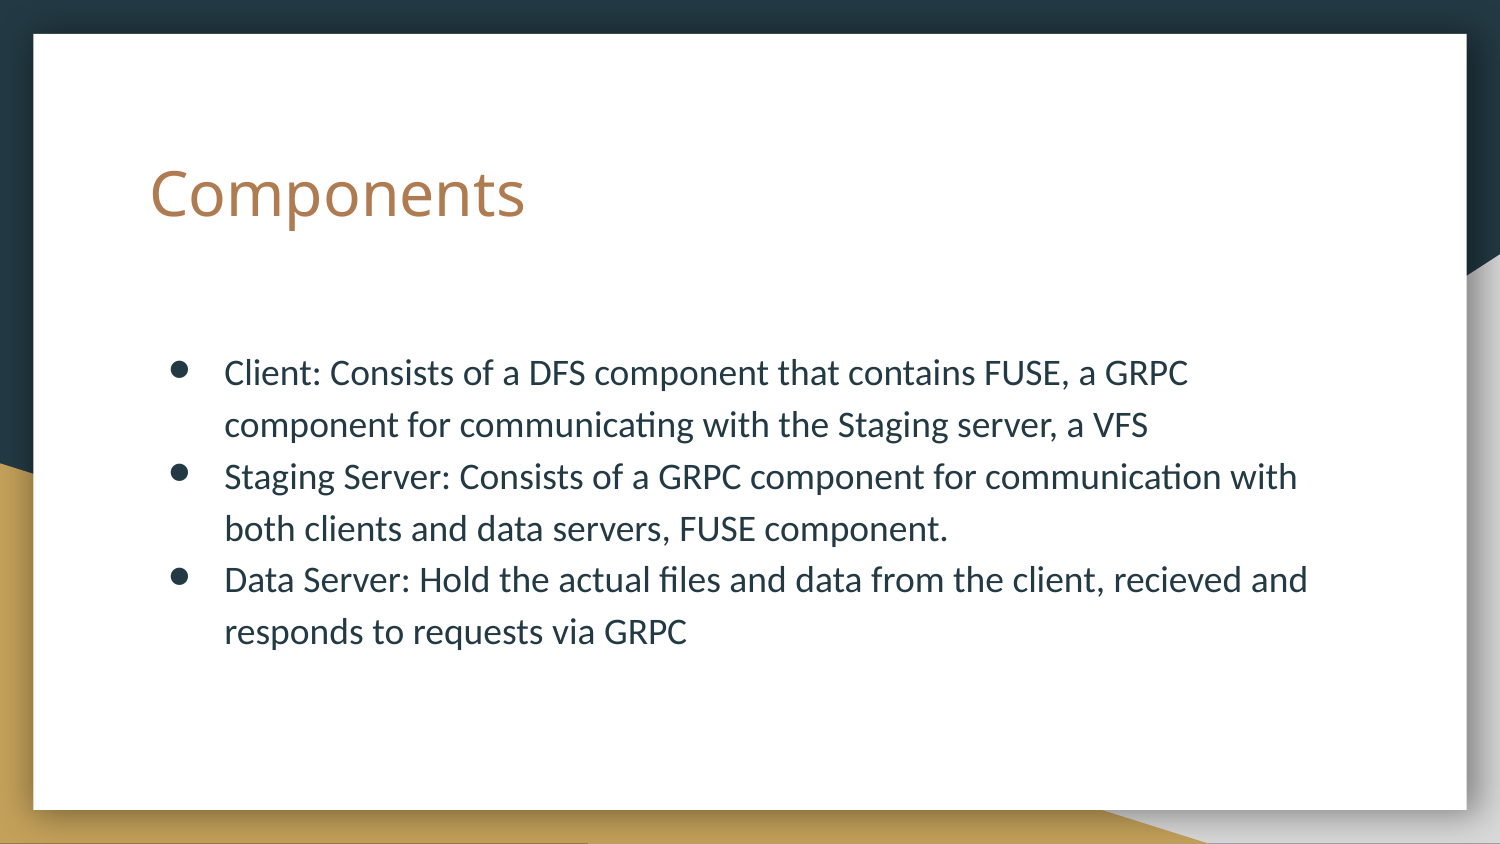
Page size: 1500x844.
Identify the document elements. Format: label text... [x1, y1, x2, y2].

list Client: Consists of a DFS component that contains FUSE, a GRPC component for communicating with the Staging server, a VFS Staging Server: Consists of a GRPC component for communication with both clients and data servers, FUSE component. Data Server: Hold the actual files and data from the client, recieved and responds to requests via GRPC [134, 326, 1366, 729]
title Components [134, 138, 1366, 296]
